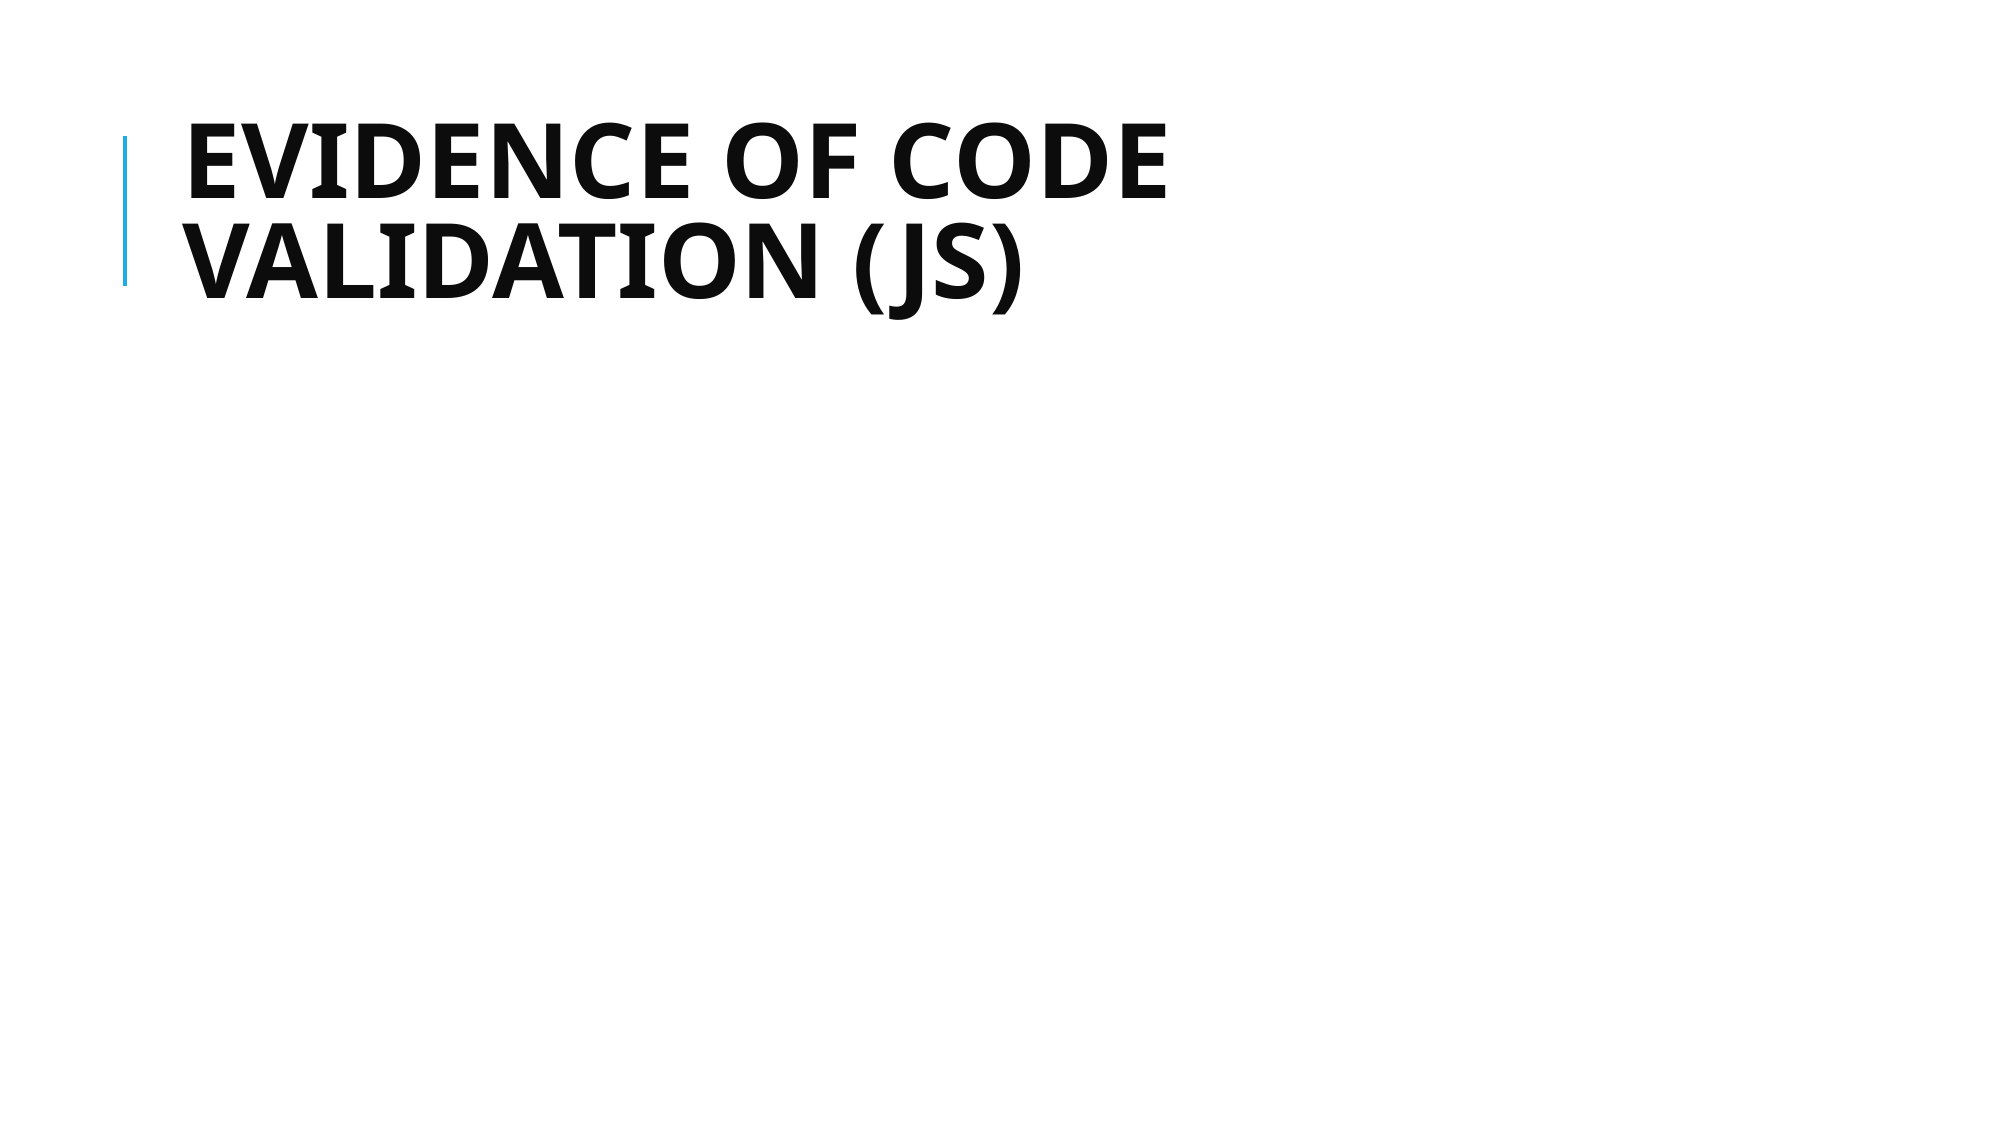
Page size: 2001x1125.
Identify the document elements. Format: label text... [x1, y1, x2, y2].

title EVIDENCE OF CODE VALIDATION (JS) [168, 96, 1763, 342]
